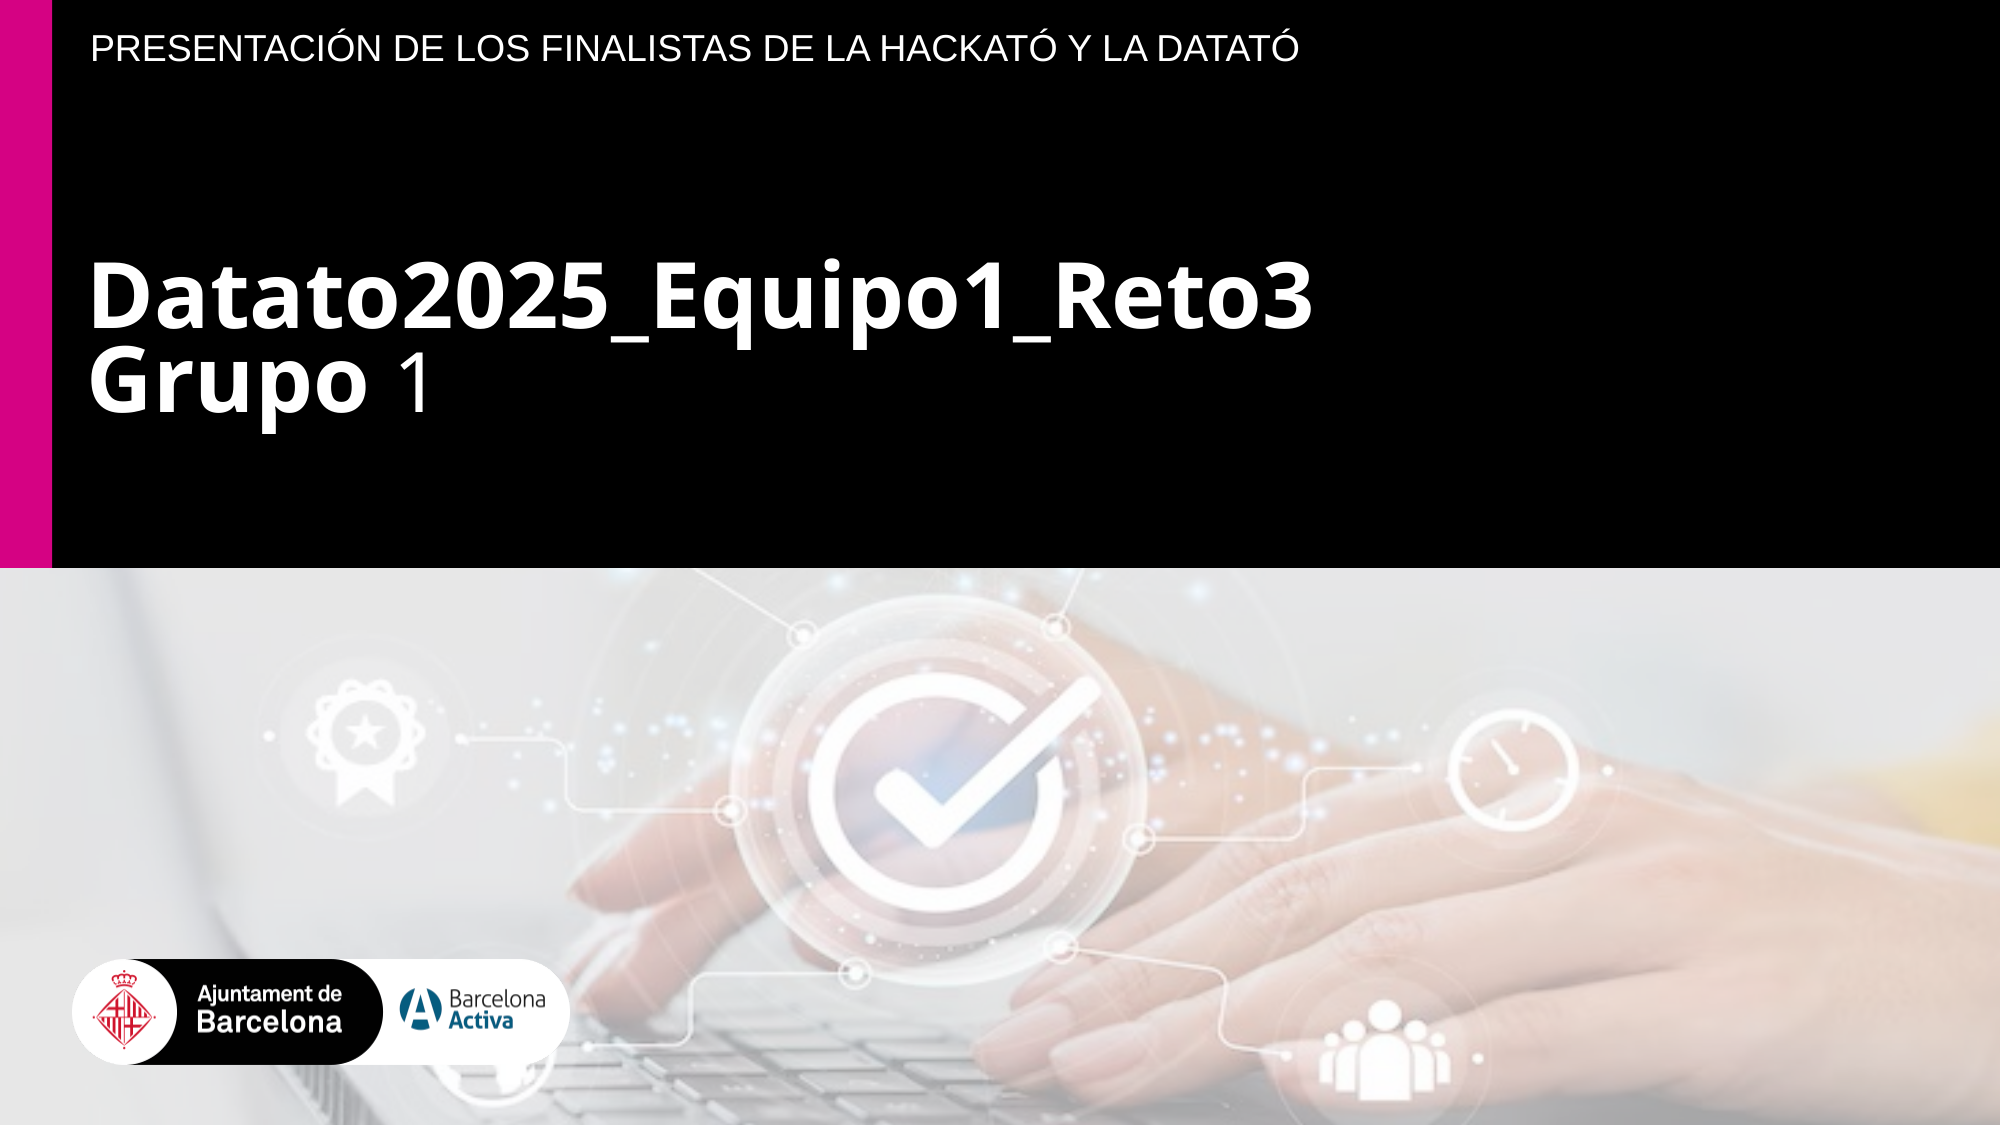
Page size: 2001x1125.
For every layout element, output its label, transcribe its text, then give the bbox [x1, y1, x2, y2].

text_box [0, 0, 54, 567]
text_box Datato2025_Equipo1_Reto3 Grupo 1 [72, 256, 1875, 438]
text_box [54, 0, 2000, 567]
text_box PRESENTACIÓN DE LOS FINALISTAS DE LA HACKATÓ Y LA DATATÓ [90, 24, 1323, 70]
picture [0, 567, 2000, 1125]
